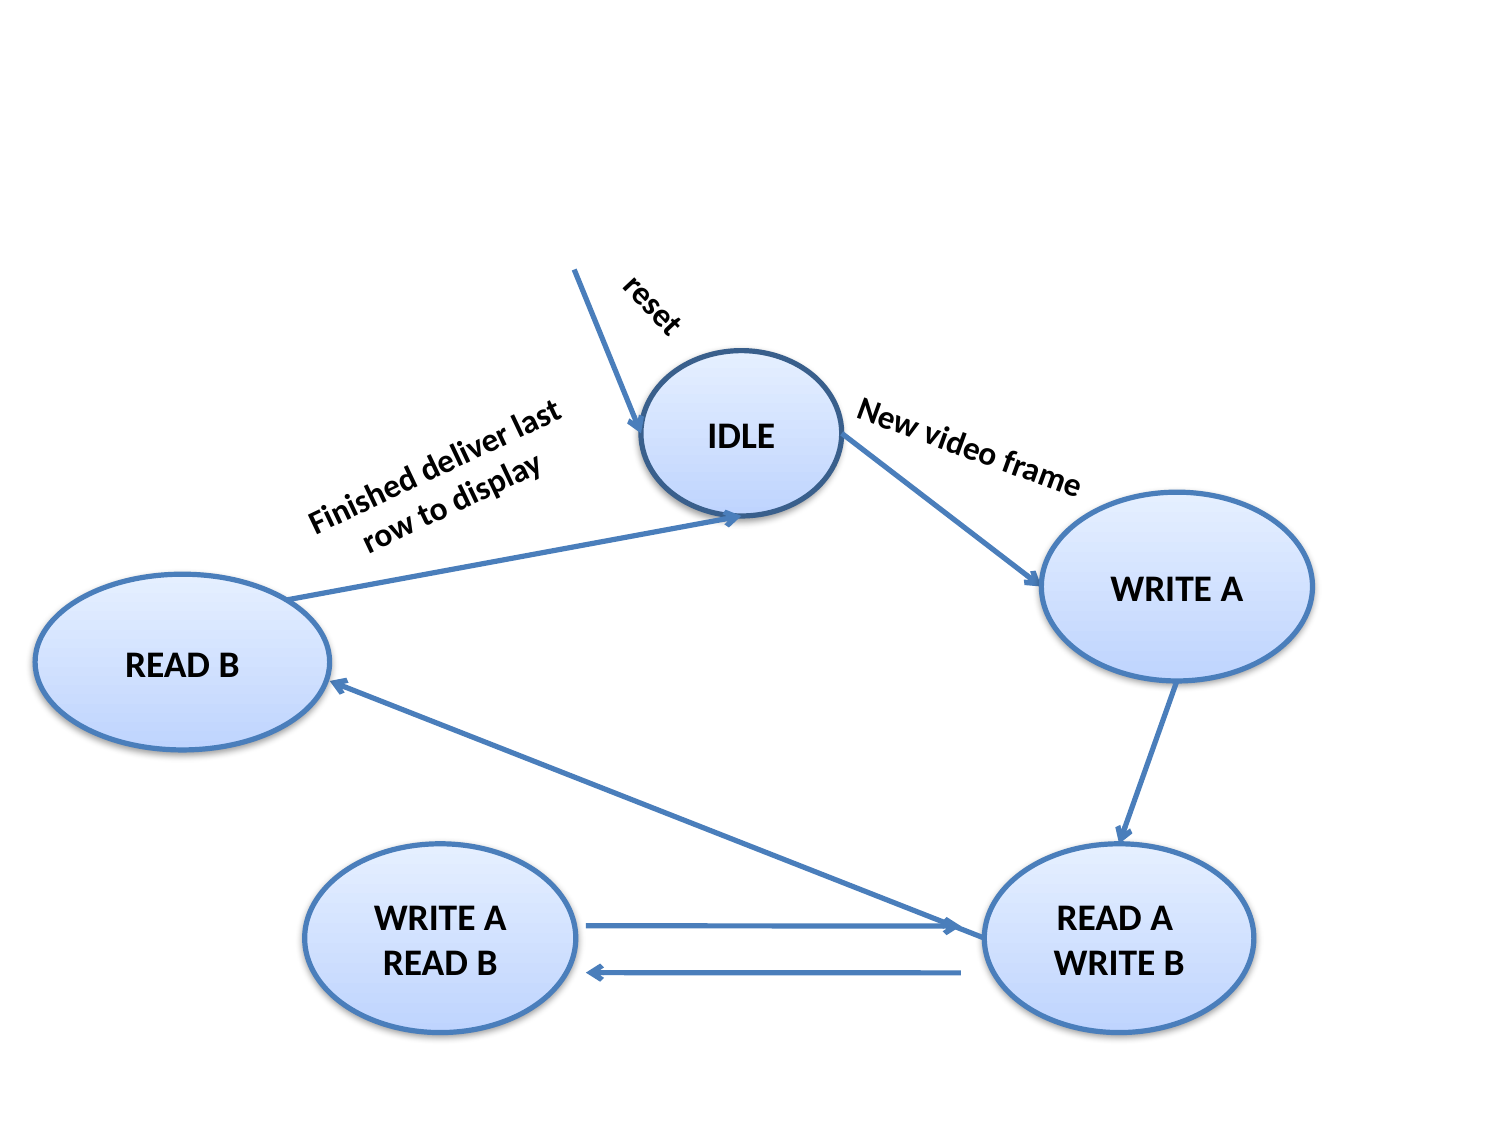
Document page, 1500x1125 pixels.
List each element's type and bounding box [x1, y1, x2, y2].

text_box [34, 233, 1313, 1033]
